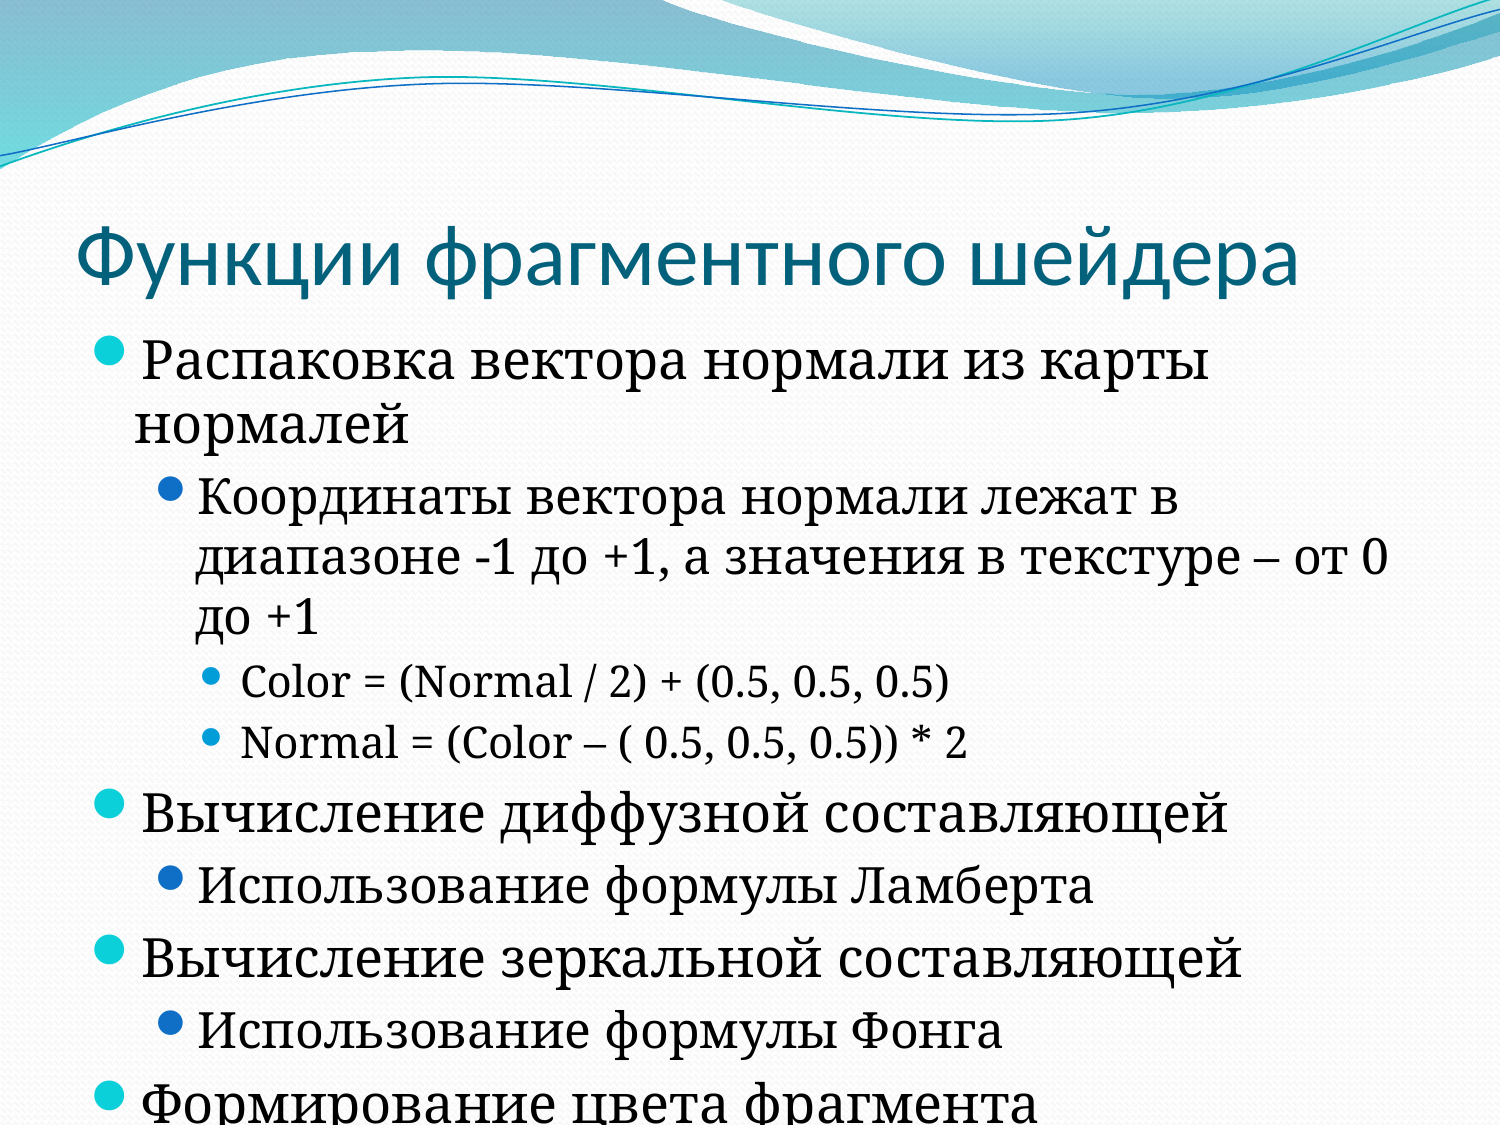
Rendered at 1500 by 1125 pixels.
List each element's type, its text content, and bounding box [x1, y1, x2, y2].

list Распаковка вектора нормали из карты нормалей Координаты вектора нормали лежат в диапазоне -1 до +1, а значения в текстуре – от 0 до +1 Color = (Normal / 2) + (0.5, 0.5, 0.5) Normal = (Color – ( 0.5, 0.5, 0.5)) * 2 Вычисление диффузной составляющей Использование формулы Ламберта Вычисление зеркальной составляющей Использование формулы Фонга Формирование цвета фрагмента [75, 317, 1425, 1038]
title Функции фрагментного шейдера [75, 115, 1425, 304]
